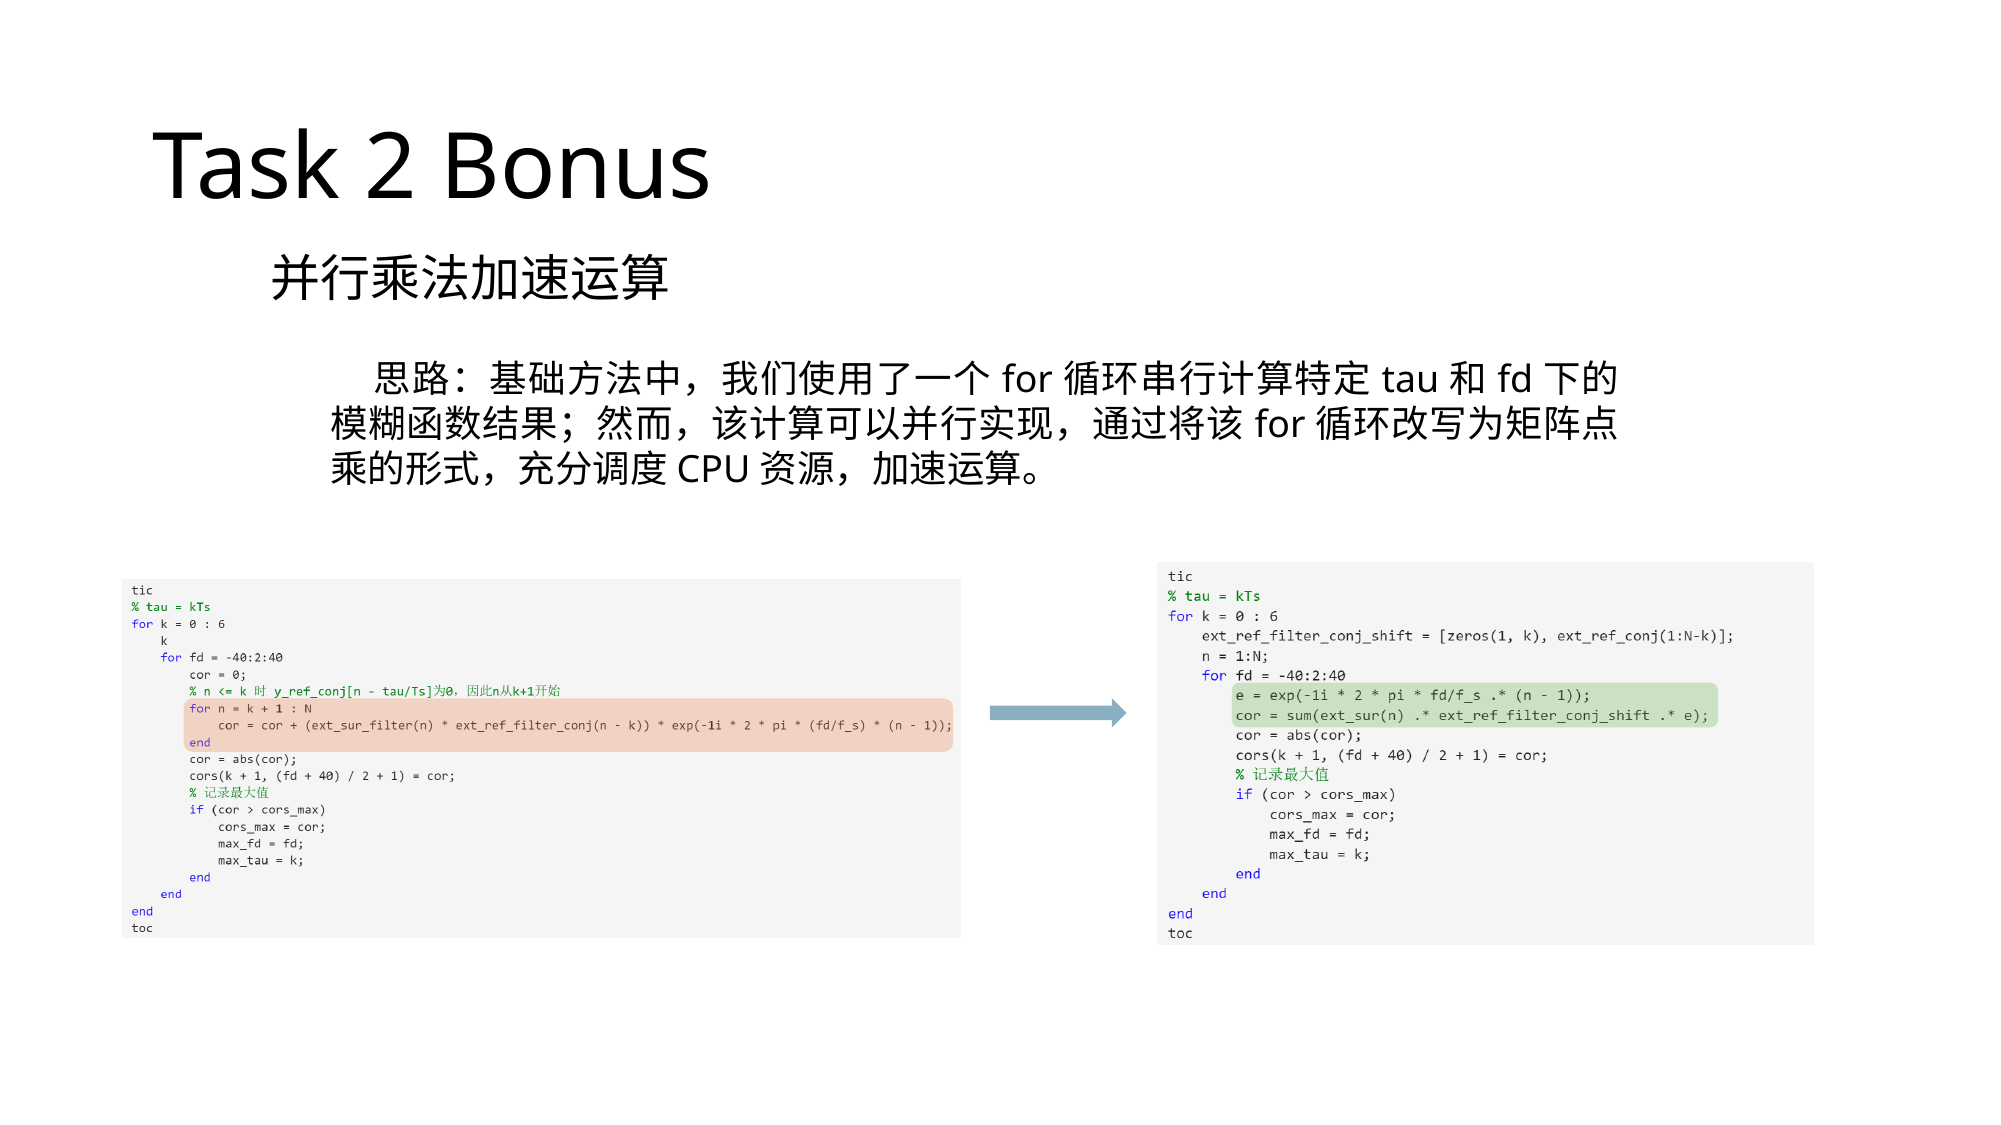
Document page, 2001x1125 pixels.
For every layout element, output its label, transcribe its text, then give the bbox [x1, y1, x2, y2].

text_box 并行乘法加速运算 [255, 239, 686, 315]
text_box [989, 698, 1127, 728]
text_box 思路：基础方法中，我们使用了一个for循环串行计算特定tau和fd下的模糊函数结果；然而，该计算可以并行实现，通过将该for循环改写为矩阵点乘的形式，充分调度CPU资源，加速运算。 [277, 347, 1635, 498]
picture [1156, 561, 1814, 945]
picture [121, 578, 961, 938]
title Task 2 Bonus [137, 59, 1863, 278]
